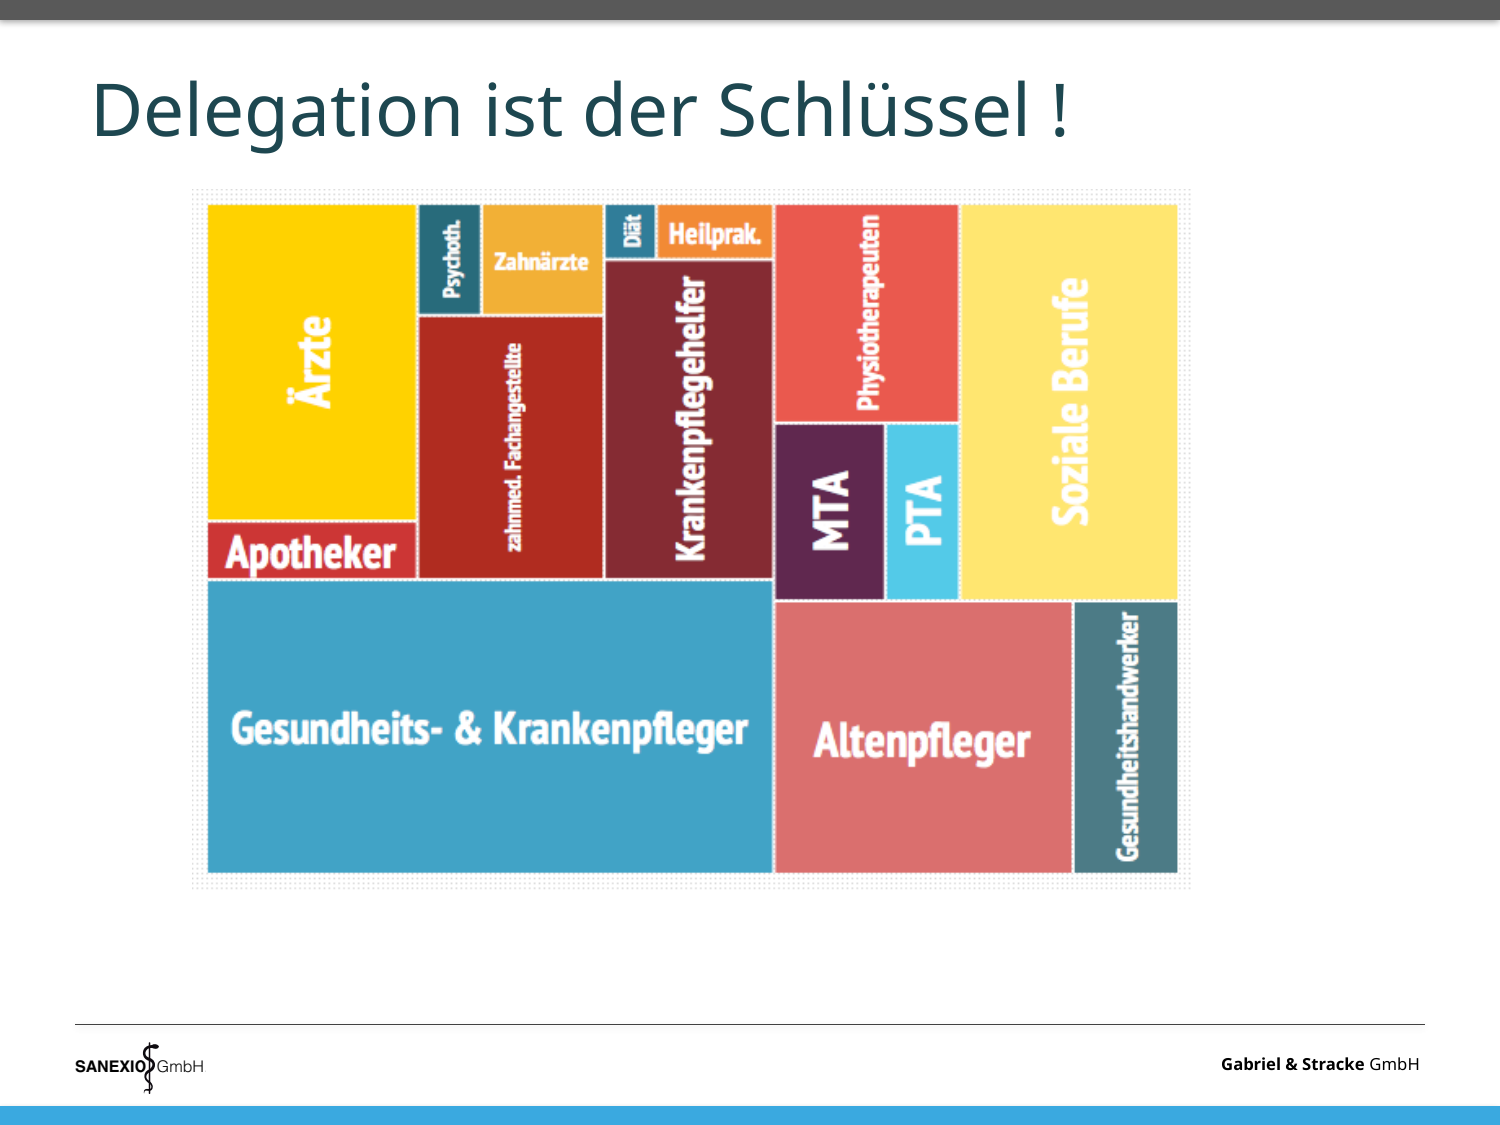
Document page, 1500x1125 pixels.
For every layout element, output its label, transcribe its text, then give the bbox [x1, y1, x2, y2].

picture [192, 189, 1194, 892]
title Delegation ist der Schlüssel ! [75, 45, 1425, 170]
